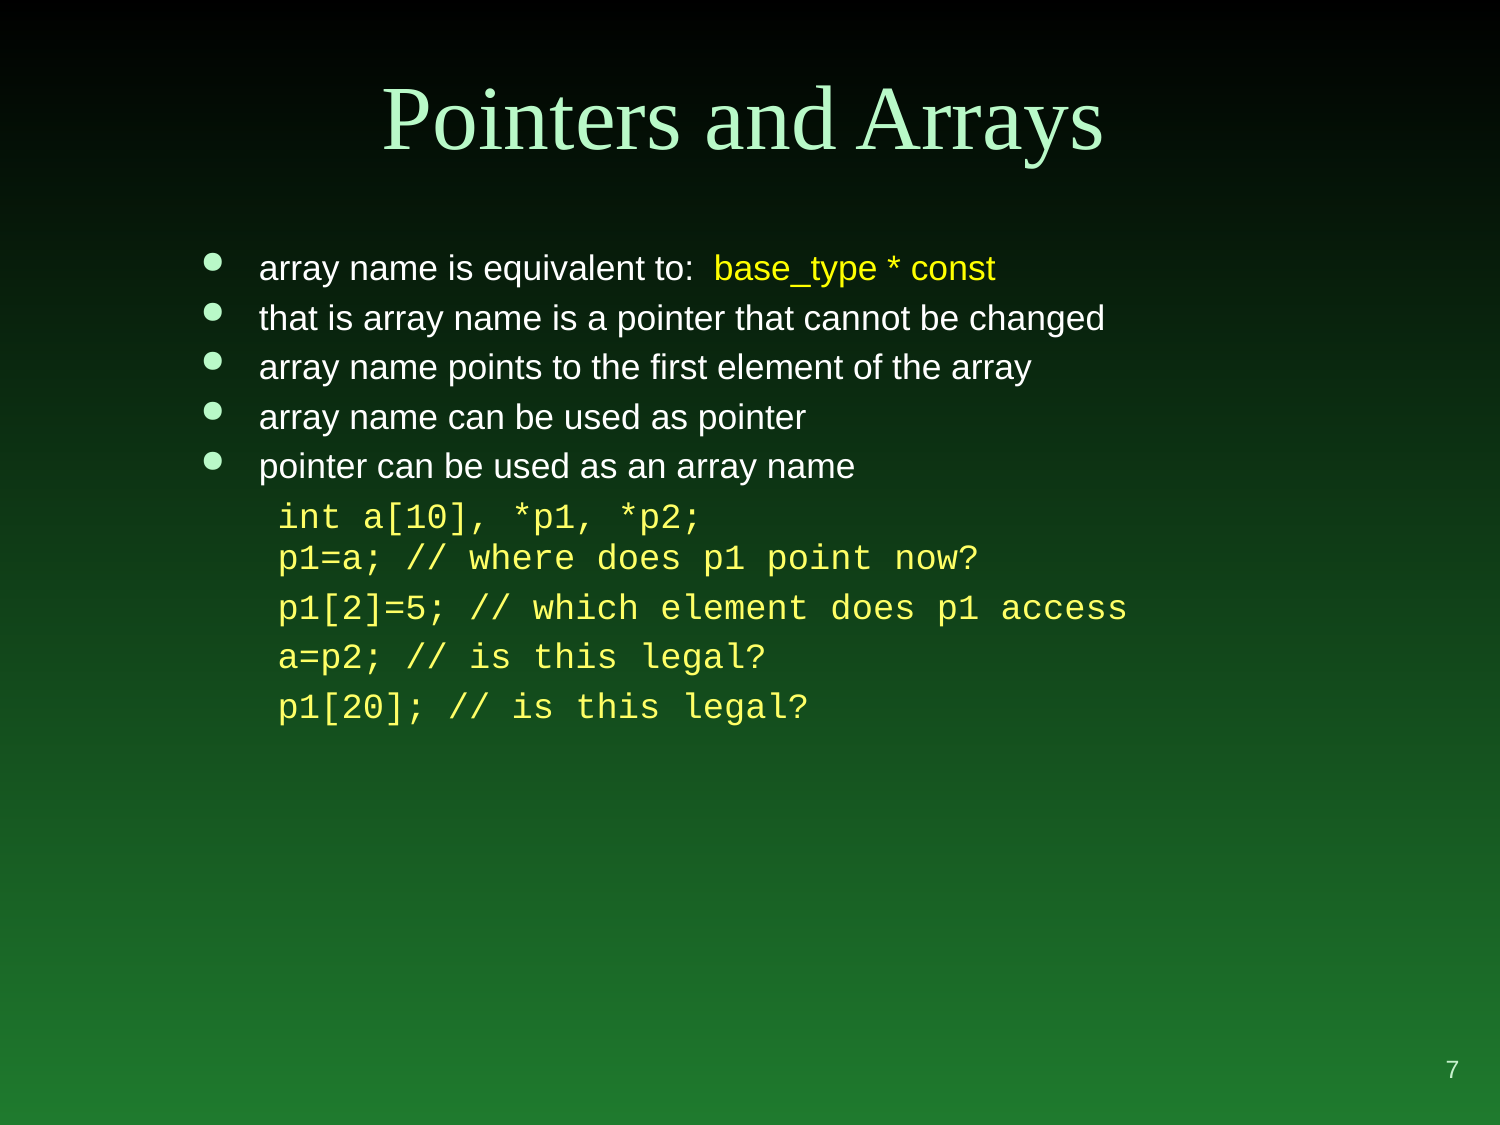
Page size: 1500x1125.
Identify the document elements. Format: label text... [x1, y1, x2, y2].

title Pointers and Arrays [99, 87, 1388, 175]
slide_number 7 [1274, 1024, 1475, 1113]
list array name is equivalent to: base_type * const that is array name is a pointer that cannot be changed array name points to the first element of the array array name can be used as pointer pointer can be used as an array name int a[10], *p1, *p2; p1=a; // where does p1 point now? p1[2]=5; // which element does p1 access a=p2; // is this legal? p1[20]; // is this legal? [187, 237, 1300, 763]
